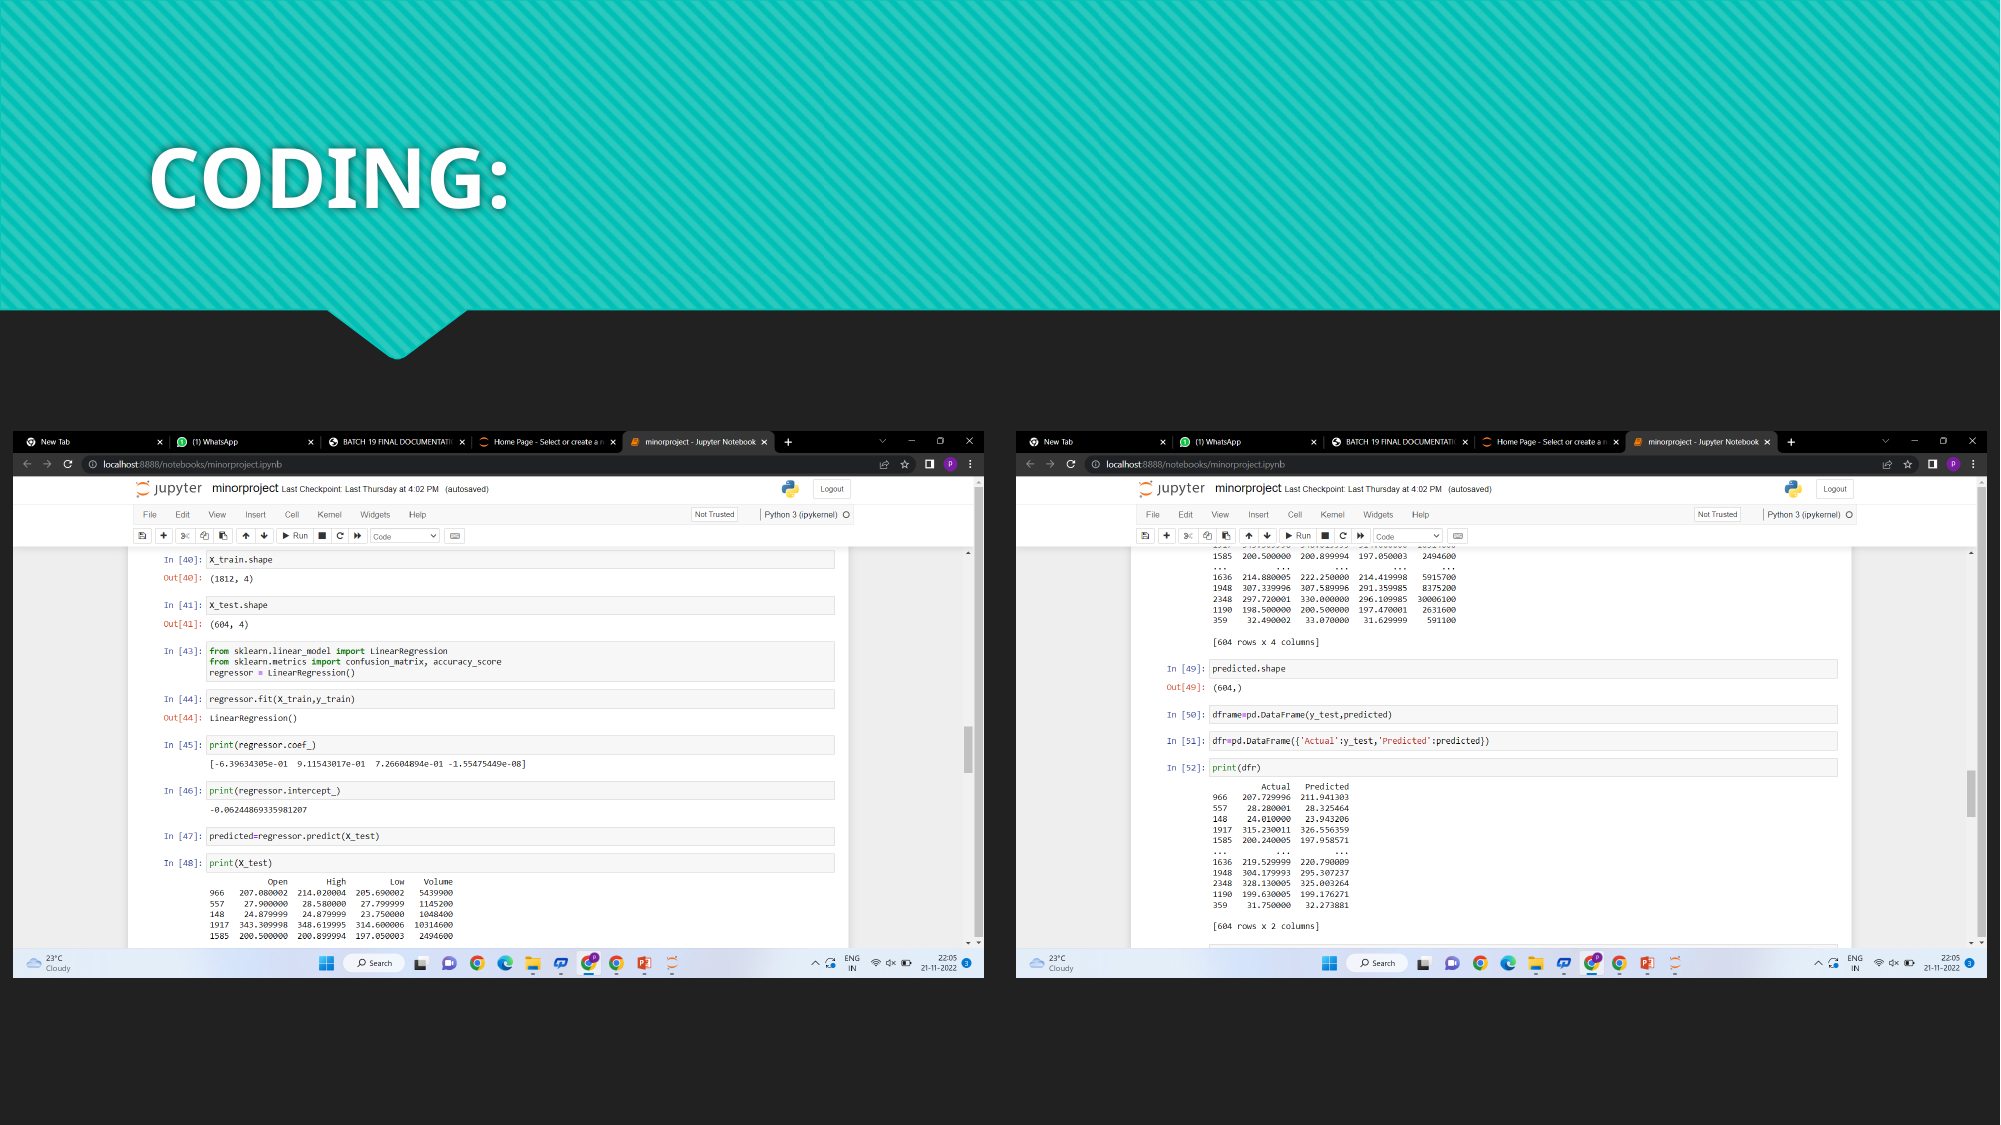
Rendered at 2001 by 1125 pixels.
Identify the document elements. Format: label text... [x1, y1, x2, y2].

picture [12, 431, 984, 978]
picture [1016, 431, 1987, 978]
title CODING: [132, 73, 1868, 233]
